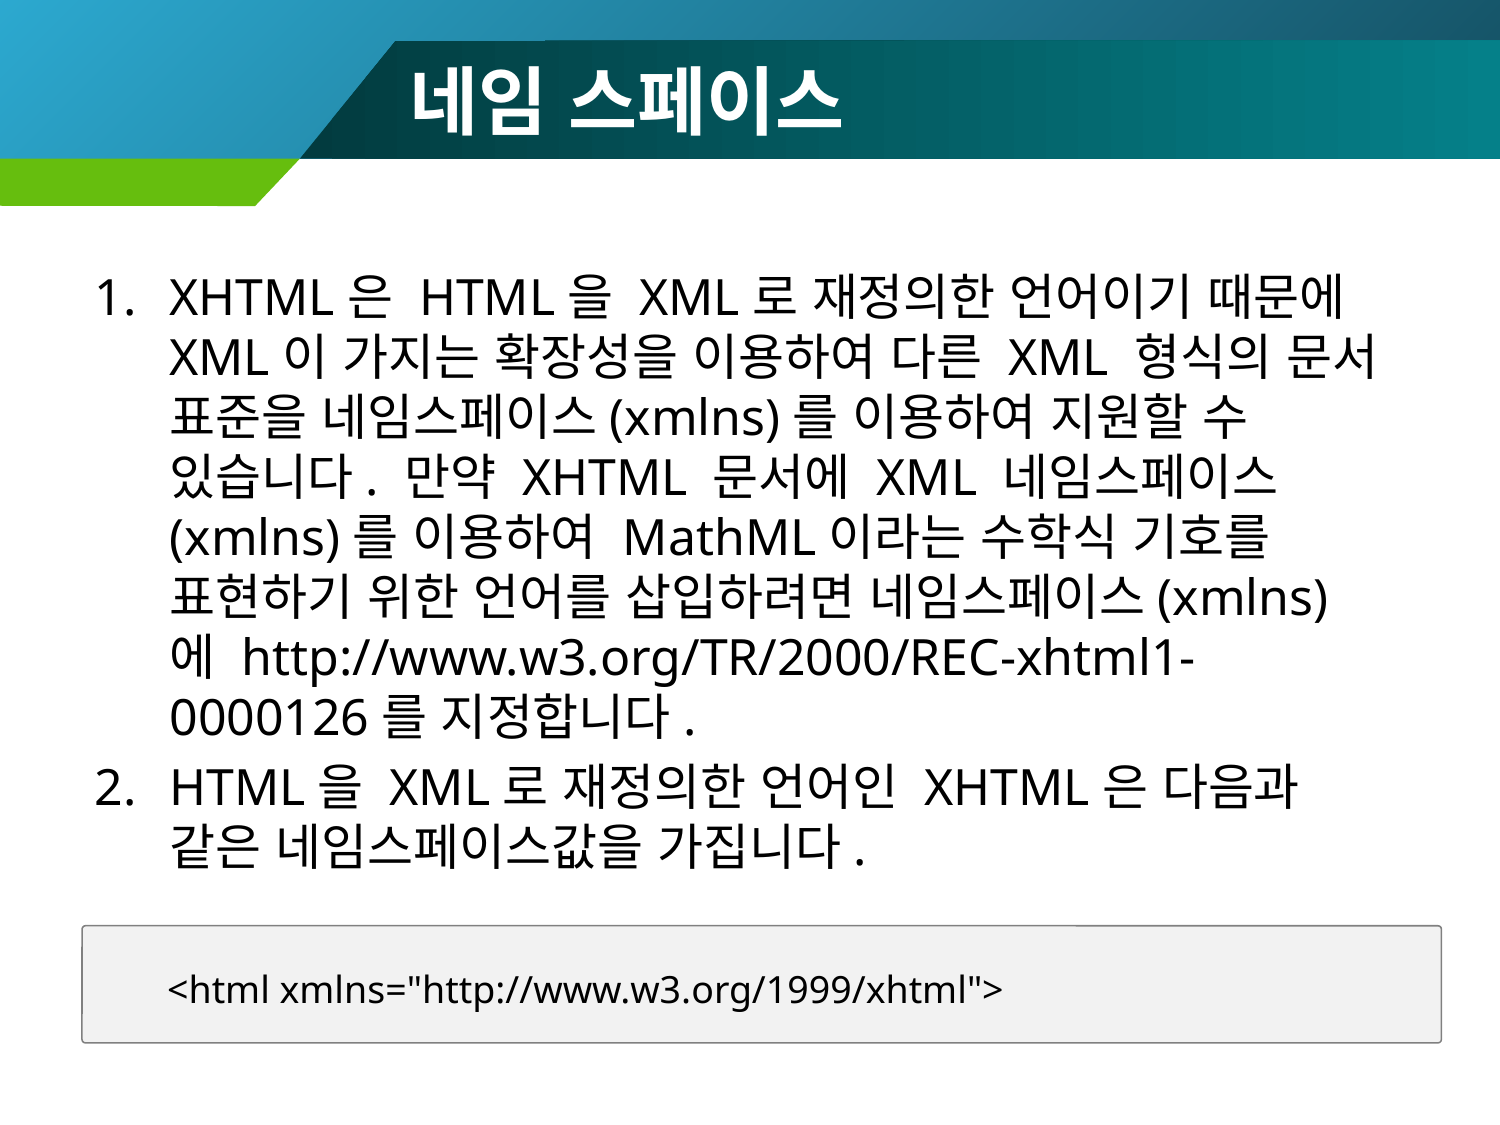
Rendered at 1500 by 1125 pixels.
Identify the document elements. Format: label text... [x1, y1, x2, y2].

title 네임 스페이스 [394, 36, 1433, 163]
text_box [81, 925, 1442, 1044]
list XHTML은 HTML을 XML로 재정의한 언어이기 때문에 XML이 가지는 확장성을 이용하여 다른 XML 형식의 문서 표준을 네임스페이스(xmlns)를 이용하여 지원할 수 있습니다. 만약 XHTML 문서에 XML 네임스페이스(xmlns)를 이용하여 MathML이라는 수학식 기호를 표현하기 위한 언어를 삽입하려면 네임스페이스(xmlns)에 http://www.w3.org/TR/2000/REC-xhtml1-0000126를 지정합니다. HTML을 XML로 재정의한 언어인 XHTML은 다음과 같은 네임스페이스값을 가집니다. [79, 257, 1395, 891]
